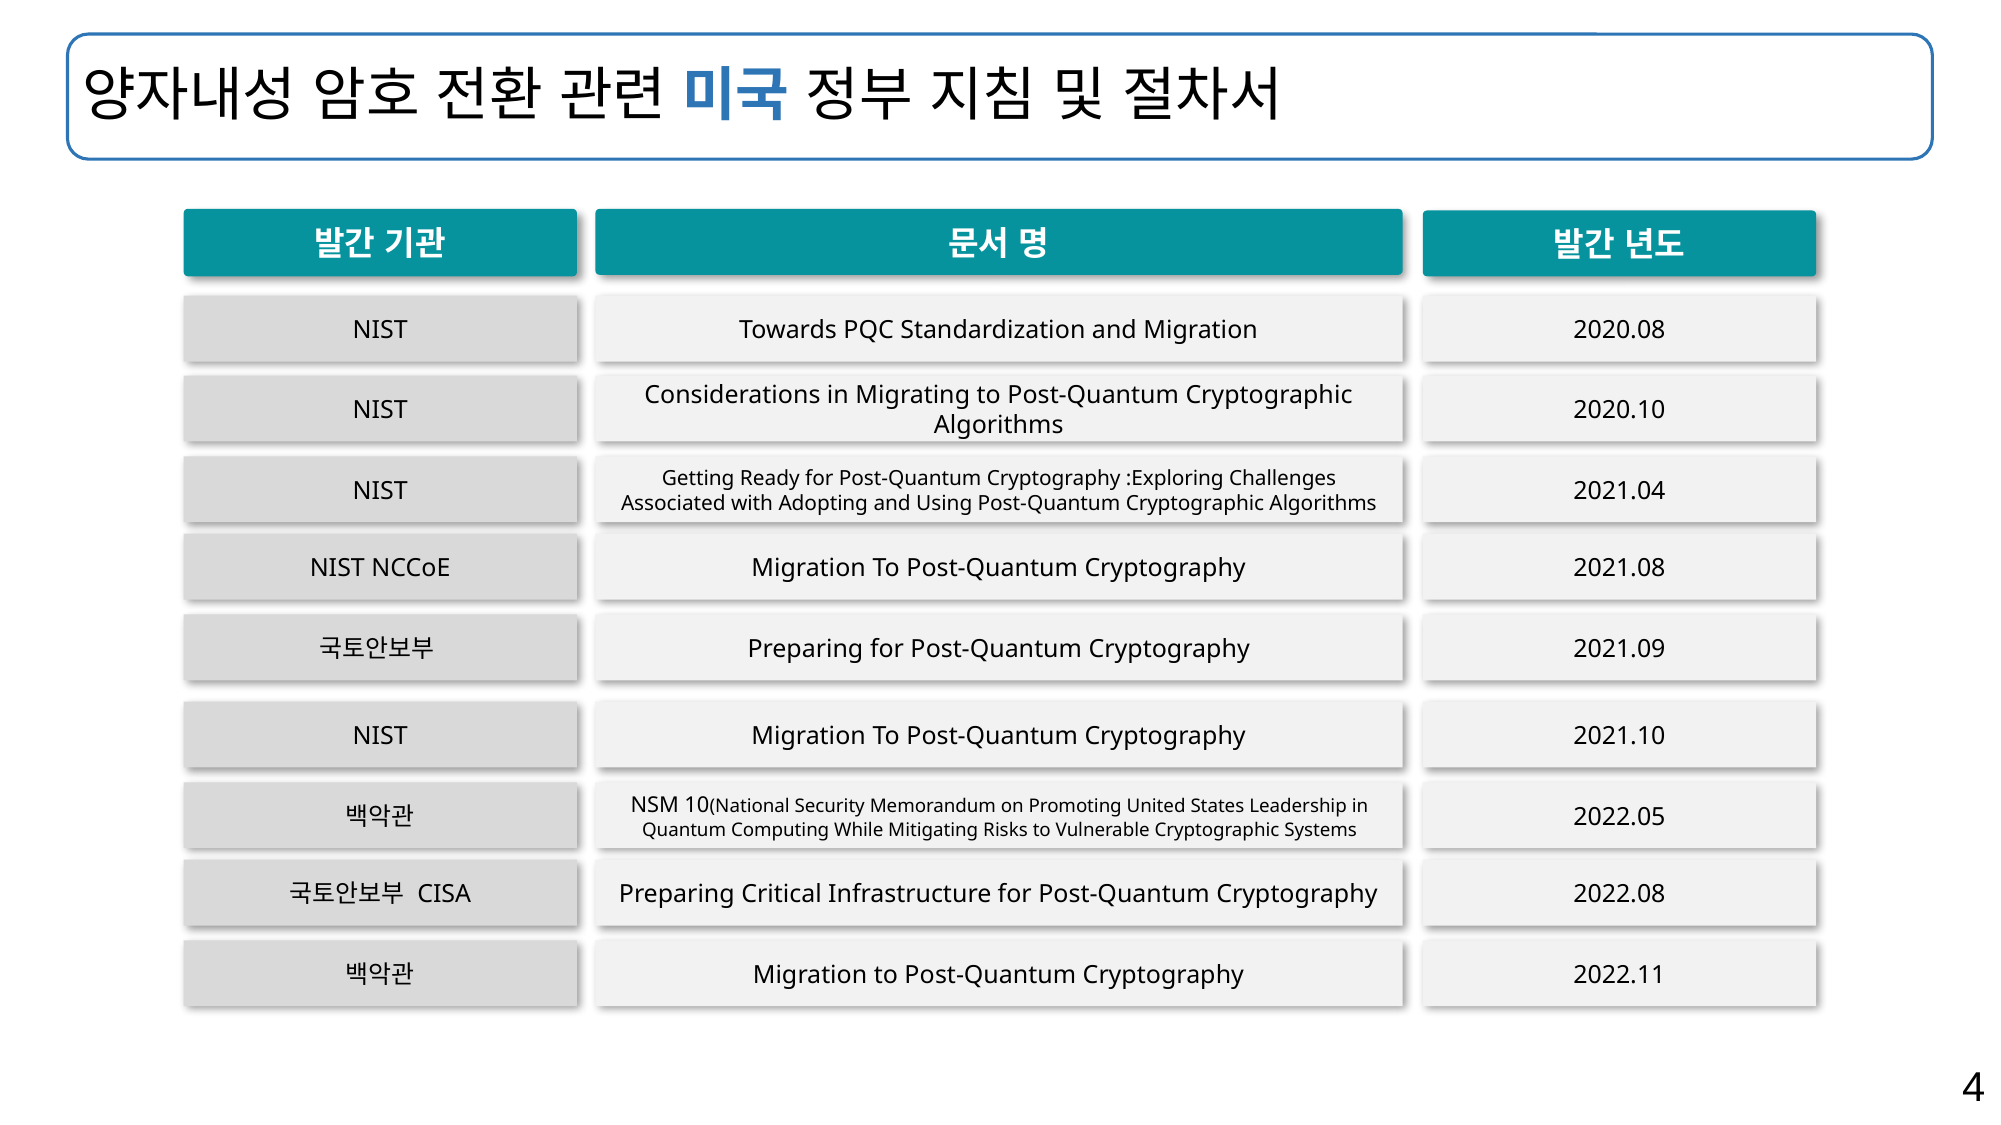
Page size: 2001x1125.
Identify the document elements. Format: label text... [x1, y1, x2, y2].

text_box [183, 208, 1817, 1007]
title 양자내성 암호 전환 관련 미국 정부 지침 및 절차서 [67, 34, 1933, 160]
